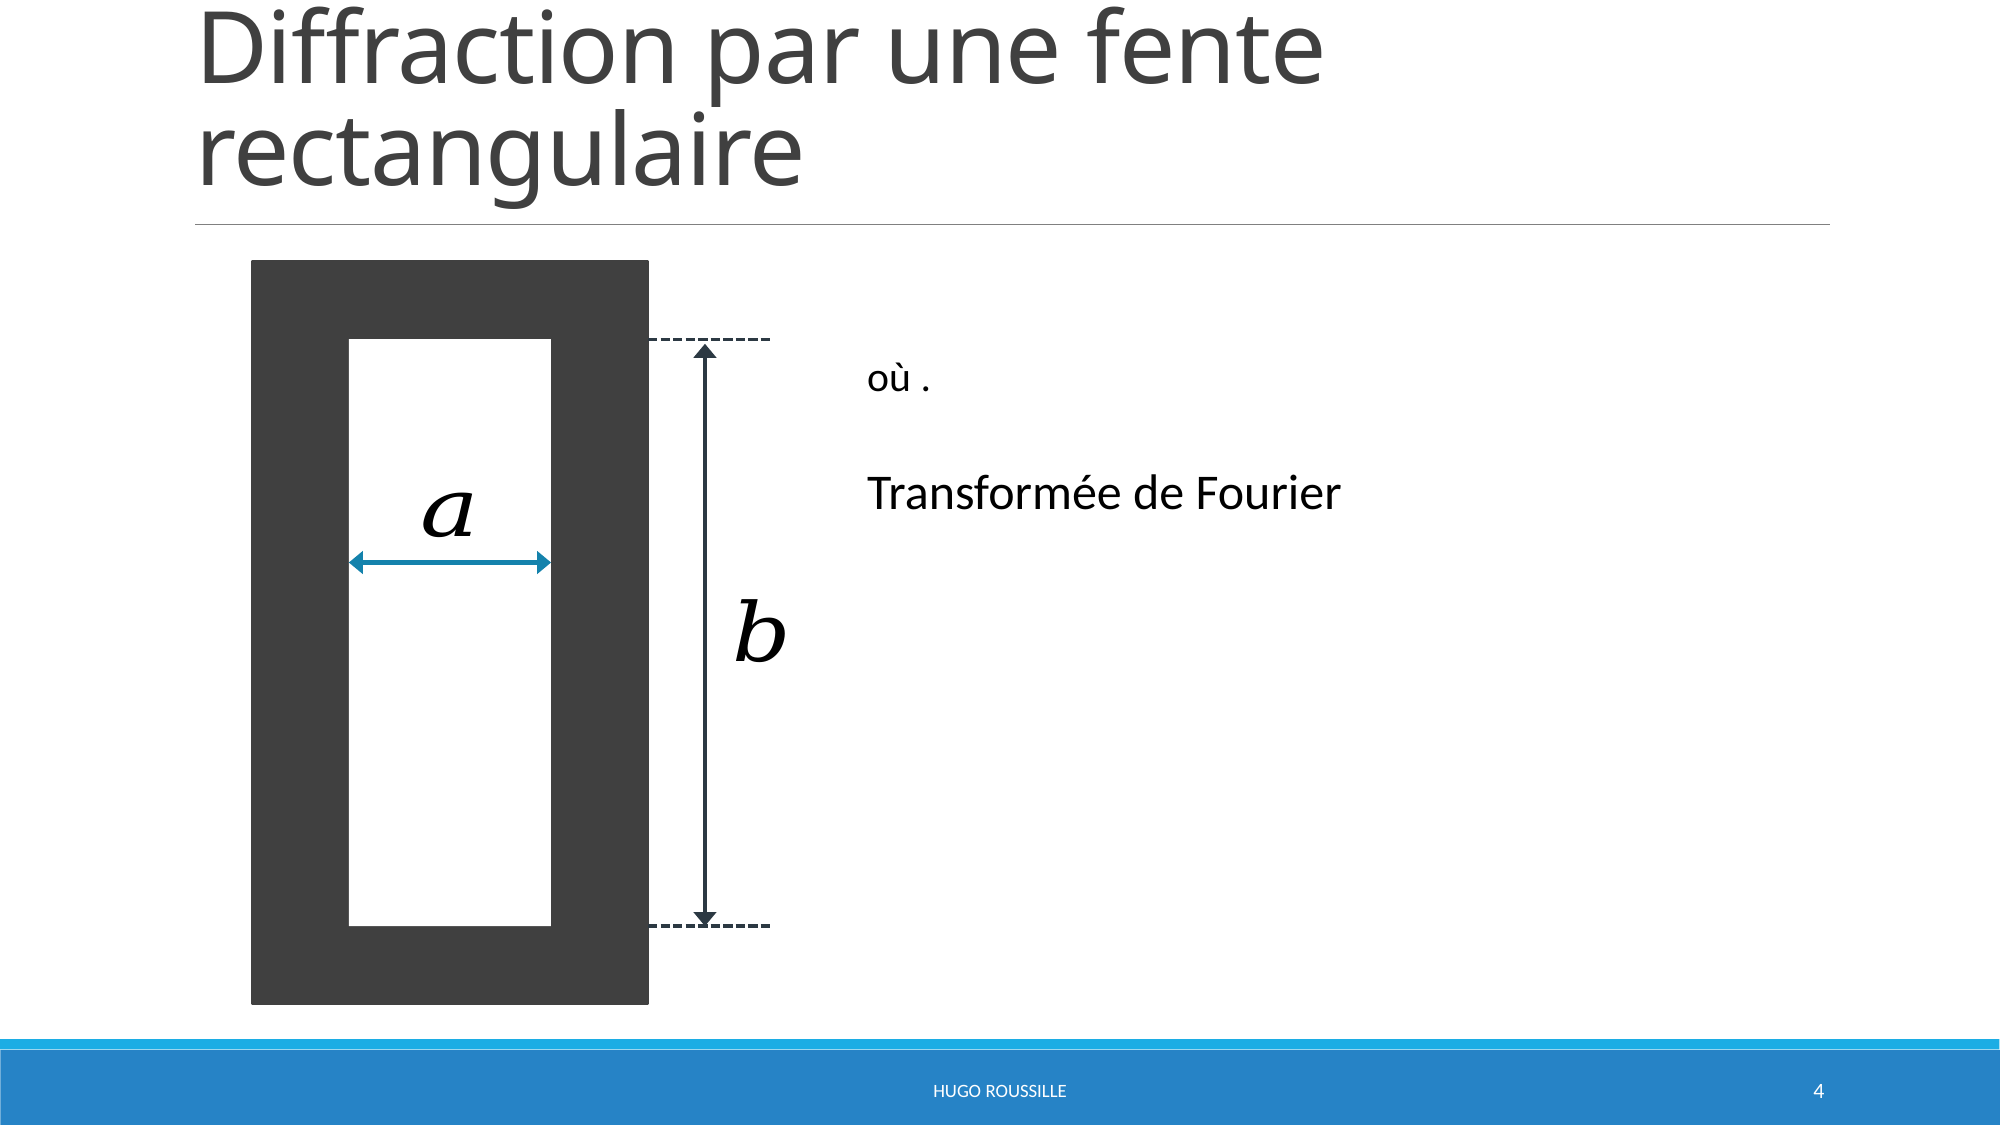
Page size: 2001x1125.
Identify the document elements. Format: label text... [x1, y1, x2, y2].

title Diffraction par une fente rectangulaire [180, 47, 1830, 214]
footer HUGO ROUSSILLE [604, 1059, 1396, 1120]
text_box [348, 567, 552, 927]
text_box [348, 338, 552, 561]
slide_number 4 [1624, 1059, 1840, 1120]
text_box [251, 260, 649, 1005]
